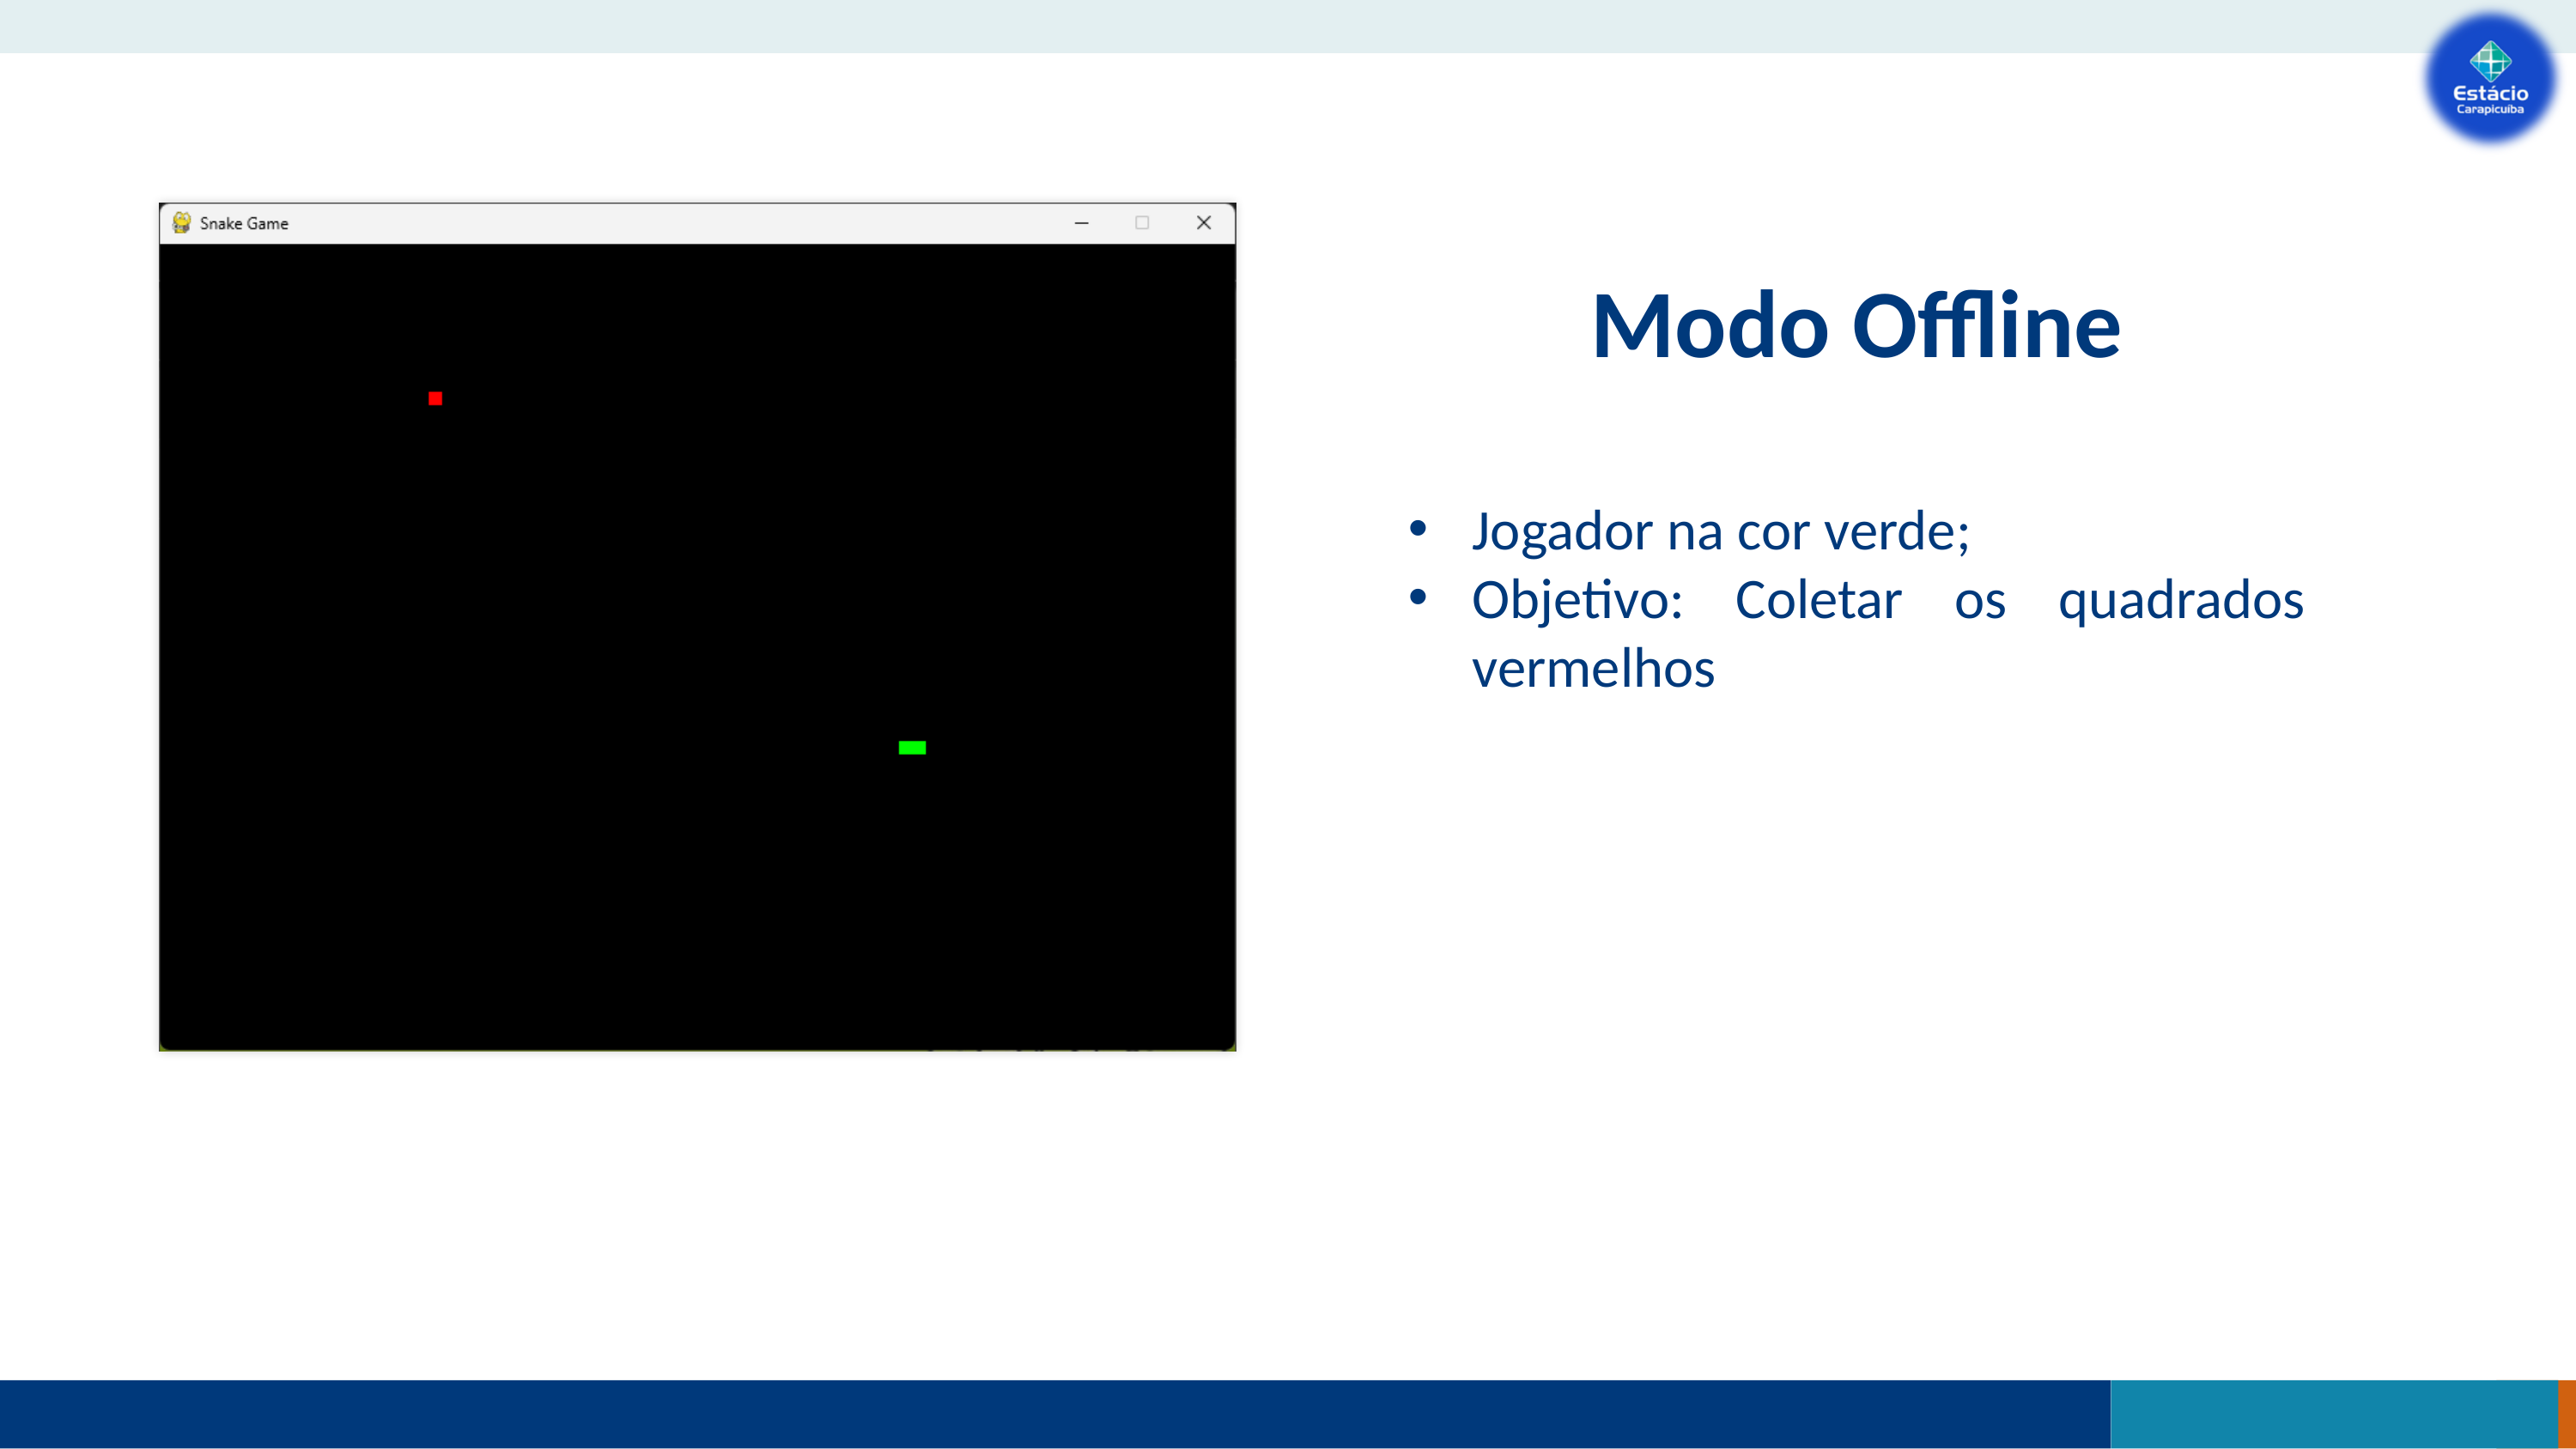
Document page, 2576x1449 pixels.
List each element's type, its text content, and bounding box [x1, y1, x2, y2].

picture [159, 203, 1236, 1052]
picture [2412, 0, 2570, 157]
text_box Modo Offline Jogador na cor verde; Objetivo: Coletar os quadrados vermelhos [1395, 254, 2318, 706]
